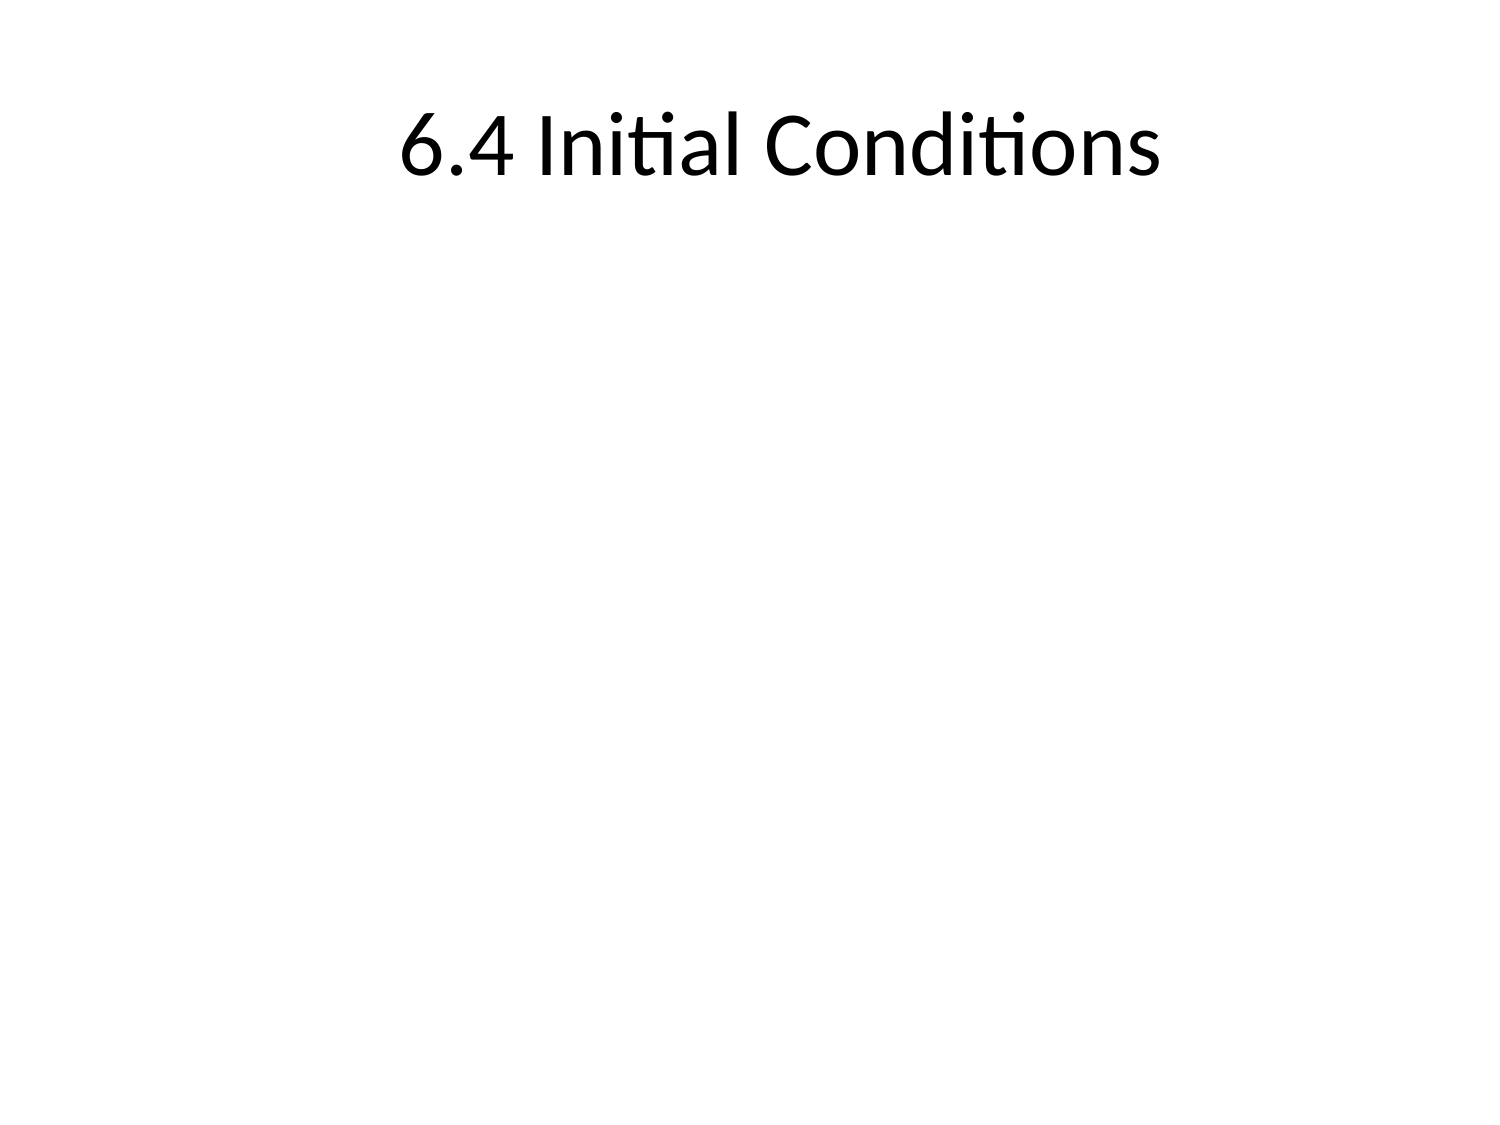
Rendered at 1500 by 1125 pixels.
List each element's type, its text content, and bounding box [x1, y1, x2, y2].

title 6.4 Initial Conditions [75, 45, 1425, 233]
